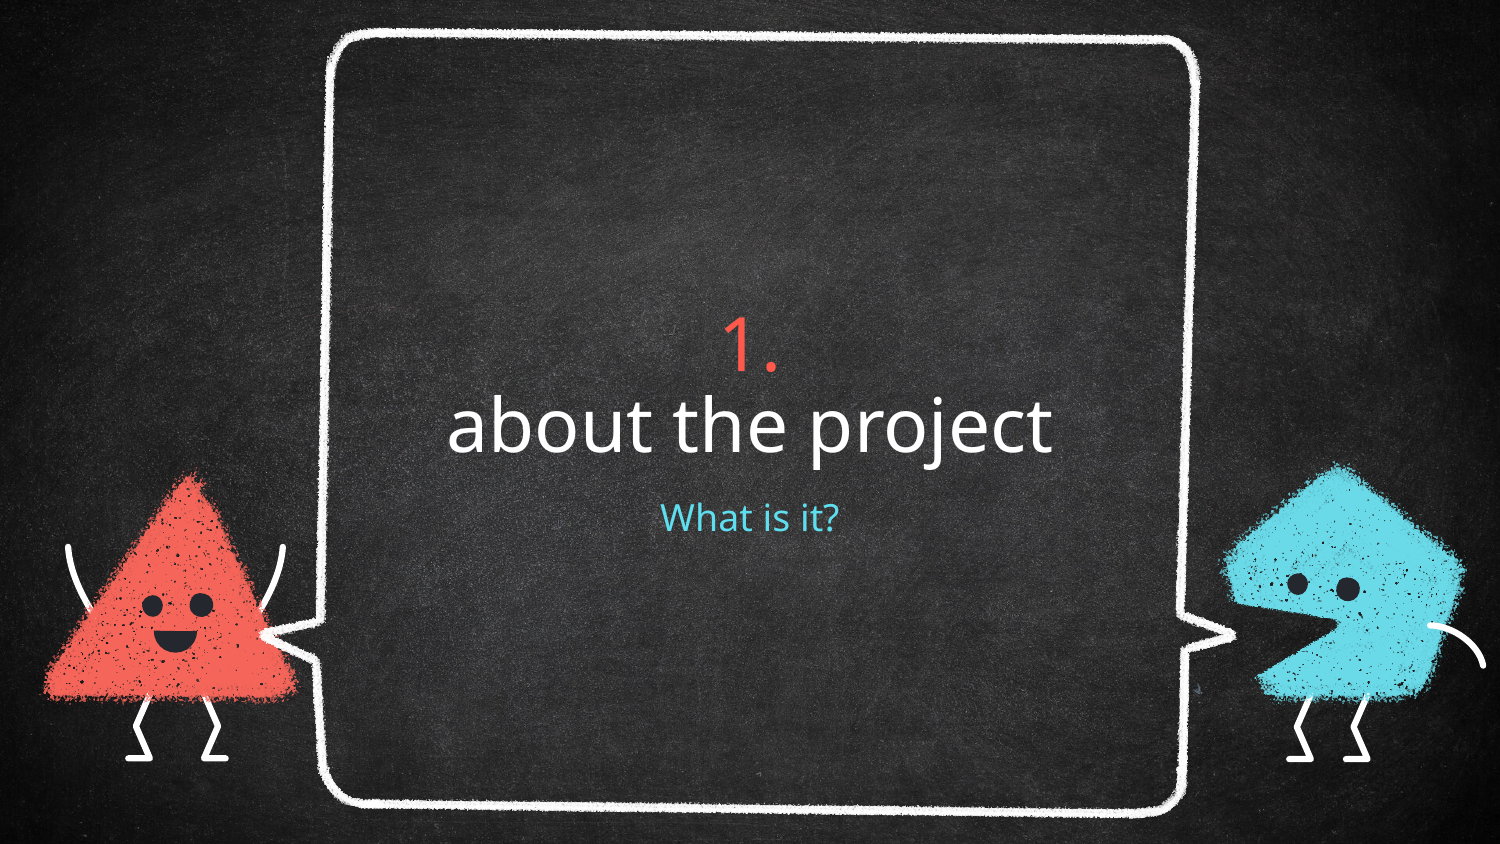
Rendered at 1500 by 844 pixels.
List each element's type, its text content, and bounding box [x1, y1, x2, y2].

title 1. about the project [382, 306, 1118, 472]
subtitle What is it? [382, 487, 1118, 538]
picture [0, 0, 1500, 844]
